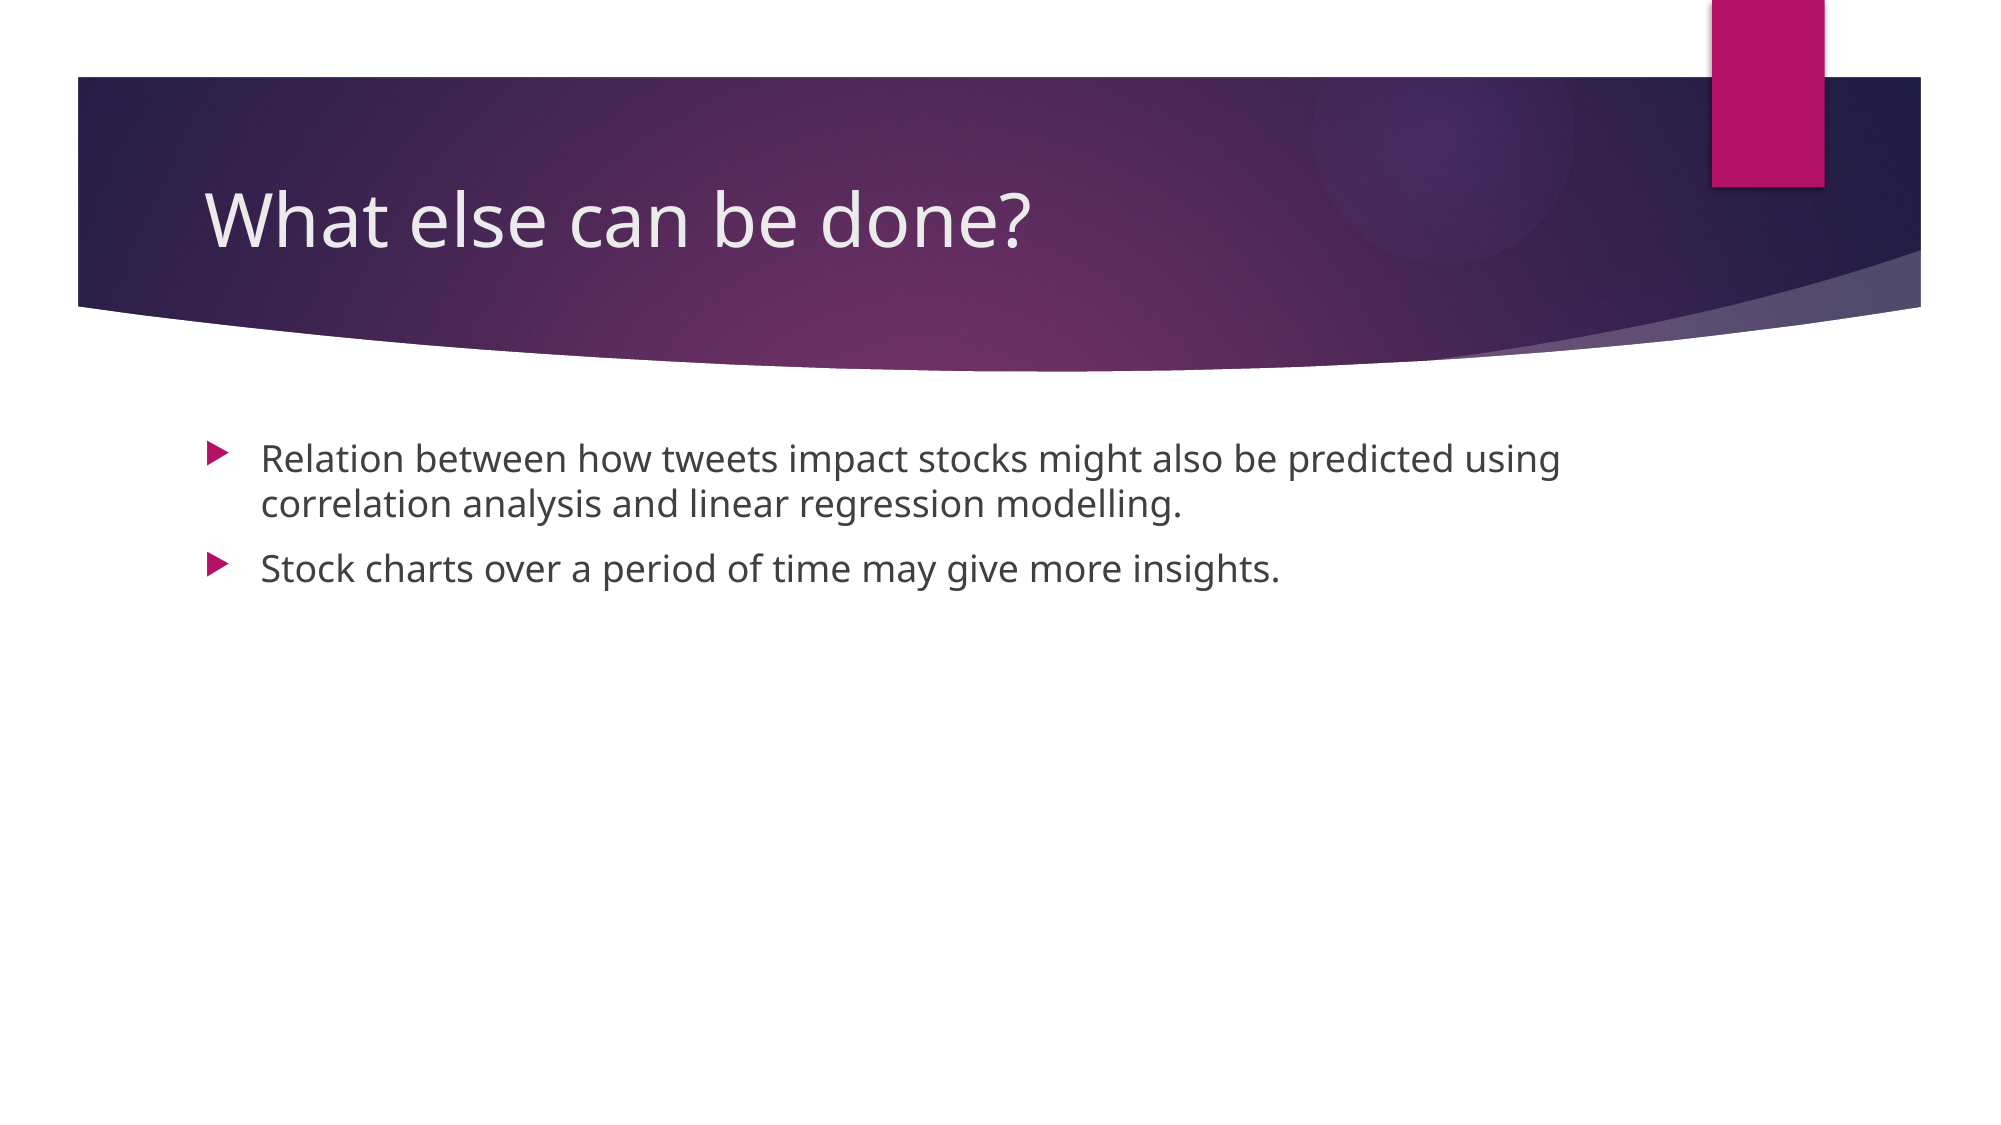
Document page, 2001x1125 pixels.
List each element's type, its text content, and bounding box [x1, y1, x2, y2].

list Relation between how tweets impact stocks might also be predicted using correlation analysis and linear regression modelling. Stock charts over a period of time may give more insights. [189, 427, 1638, 988]
title What else can be done? [189, 159, 1627, 276]
